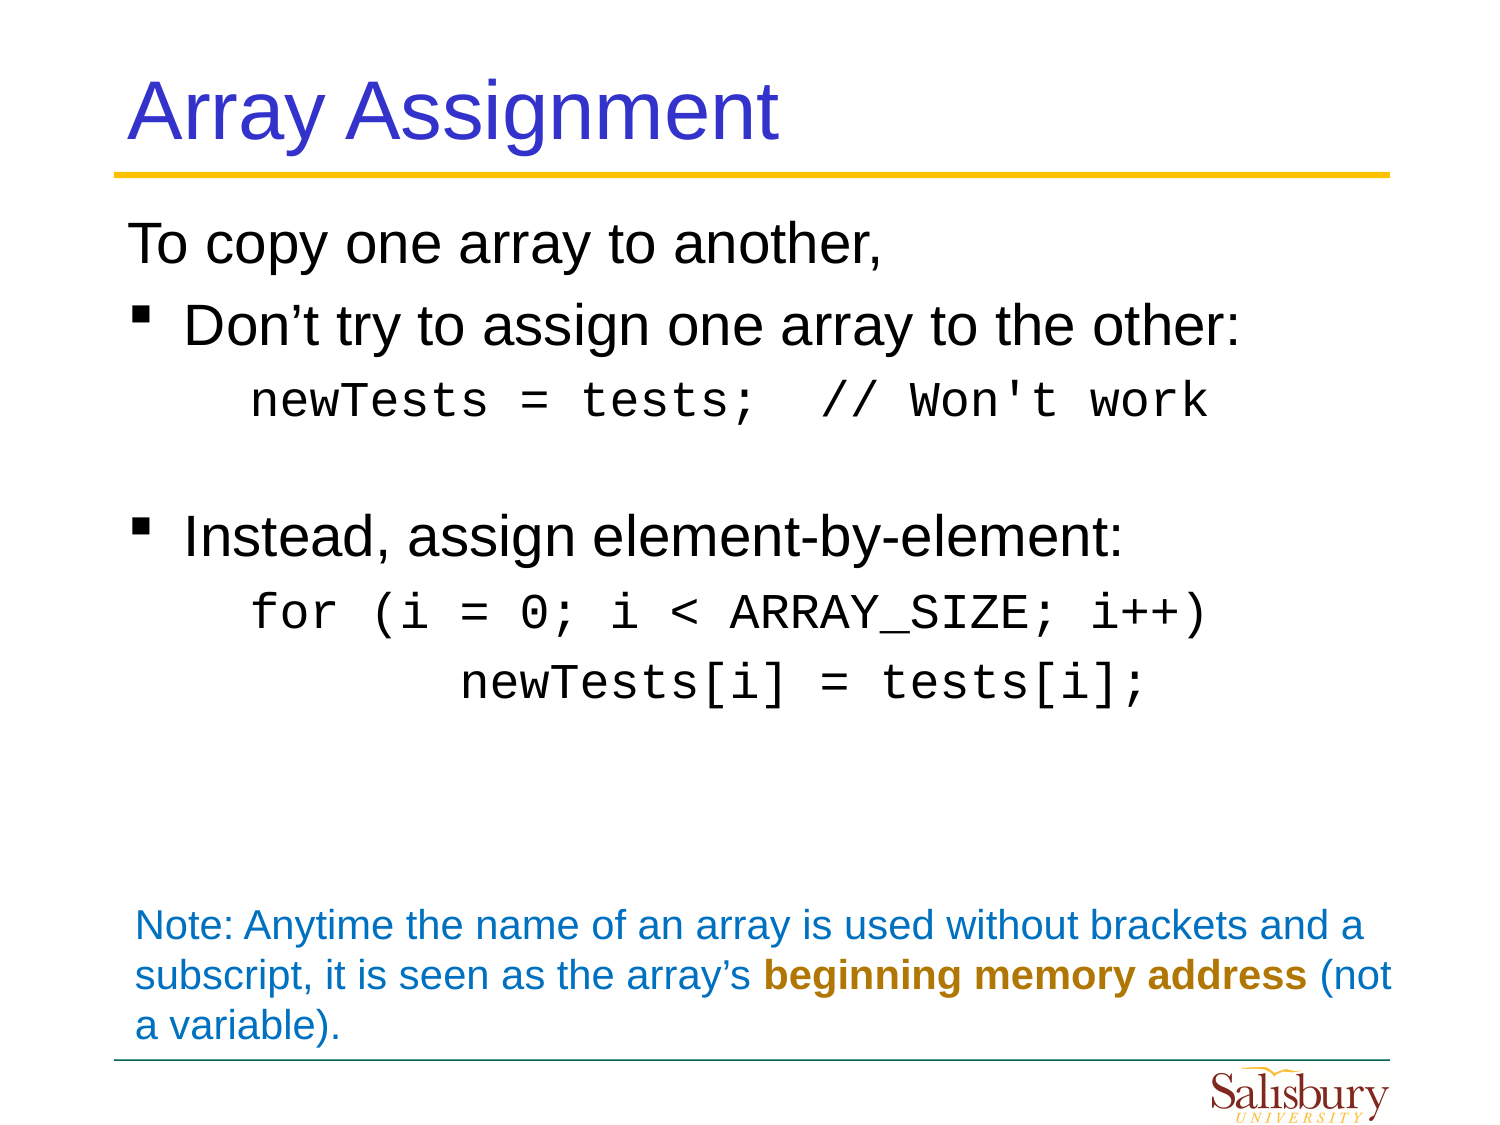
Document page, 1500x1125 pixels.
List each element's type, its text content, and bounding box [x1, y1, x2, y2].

title Array Assignment [112, 50, 1388, 163]
text_box Note: Anytime the name of an array is used without brackets and a subscript, it is seen as the array’s beginning memory address (not a variable). [120, 890, 1433, 1055]
picture [1212, 1067, 1389, 1123]
list To copy one array to another, Don’t try to assign one array to the other: newTests = tests; // Won't work Instead, assign element-by-element: for (i = 0; i < ARRAY_SIZE; i++) newTests[i] = tests[i]; [112, 197, 1425, 812]
